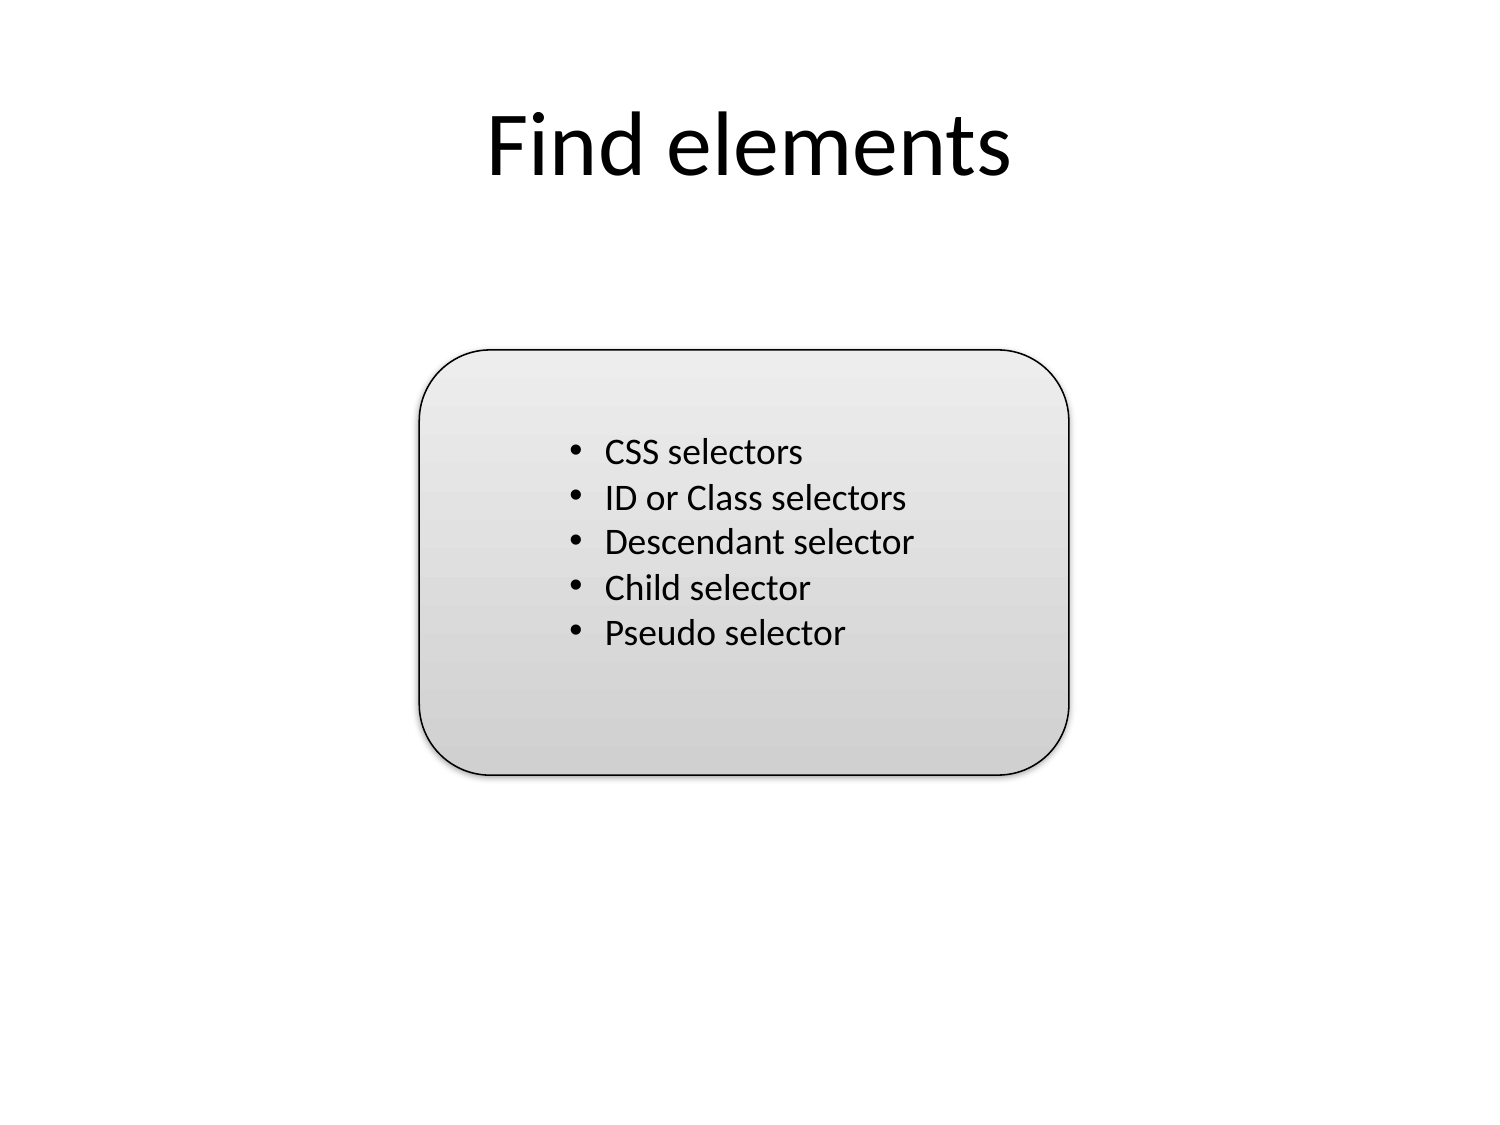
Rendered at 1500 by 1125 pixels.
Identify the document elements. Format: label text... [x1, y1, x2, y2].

title Find elements [75, 45, 1425, 233]
text_box CSS selectors ID or Class selectors Descendant selector Child selector Pseudo selector [418, 349, 1070, 776]
